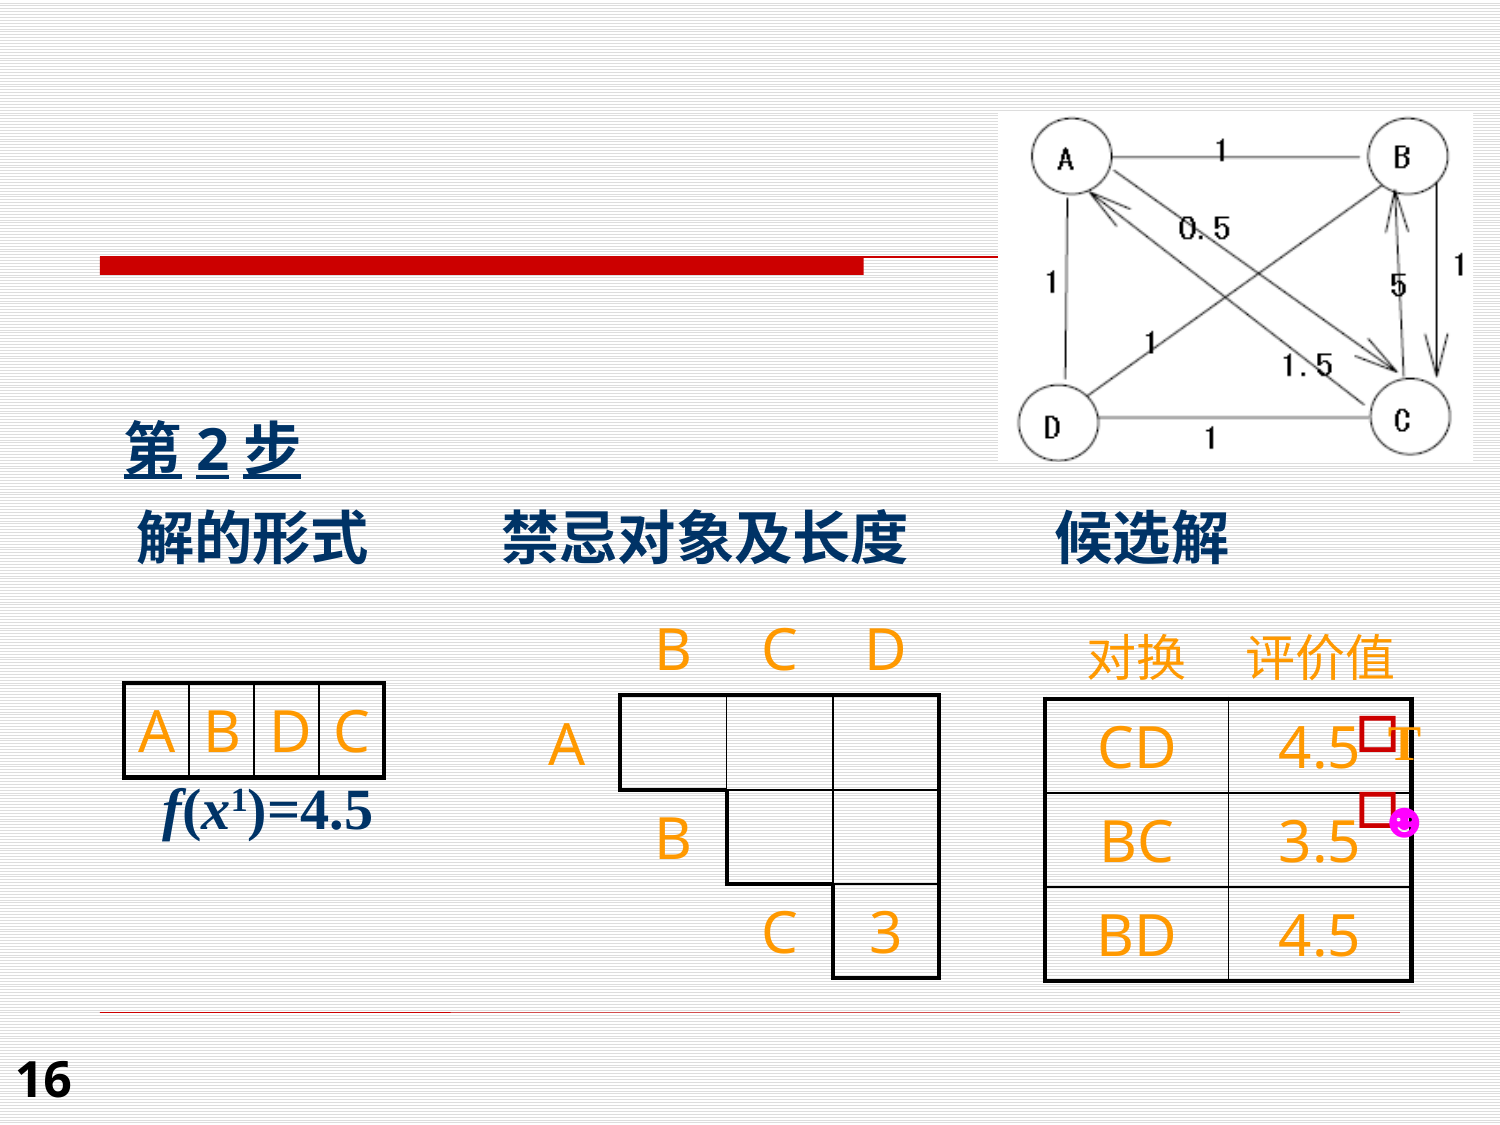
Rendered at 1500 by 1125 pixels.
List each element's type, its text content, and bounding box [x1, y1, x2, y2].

picture [997, 113, 1474, 462]
table_cell CD [1047, 701, 1228, 792]
table_cell A [514, 695, 618, 790]
table_cell [727, 697, 832, 789]
table_cell [834, 697, 937, 789]
table_cell C [727, 886, 831, 978]
text_box ☻ [1340, 778, 1424, 855]
table_cell BC [1047, 794, 1228, 886]
table_cell [834, 791, 937, 883]
table_header D [833, 601, 939, 693]
table_header B [190, 685, 253, 775]
table_cell 3.5 [1229, 794, 1409, 886]
table_cell [622, 697, 726, 788]
text_box 第2步 解的形式 禁忌对象及长度 候选解 f(x1)=4.5 [41, 314, 1443, 1094]
table_cell B [620, 792, 725, 884]
table_cell 4.5 [1229, 888, 1409, 979]
table_header [514, 601, 620, 695]
table_header C [727, 601, 833, 693]
table_cell [514, 790, 620, 884]
table_cell BD [1047, 888, 1228, 979]
table_header C [320, 685, 382, 775]
table_cell [729, 791, 832, 882]
table_header A [126, 685, 188, 775]
text_box T [1340, 690, 1424, 778]
table_header B [620, 601, 727, 693]
table_header 评价值 [1228, 611, 1411, 697]
table_cell [620, 884, 727, 978]
table_cell [514, 884, 620, 978]
table_header D [255, 685, 318, 775]
table_cell 4.5 [1229, 701, 1340, 792]
table_header 对换 [1045, 611, 1228, 697]
table_cell 3 [835, 885, 937, 976]
